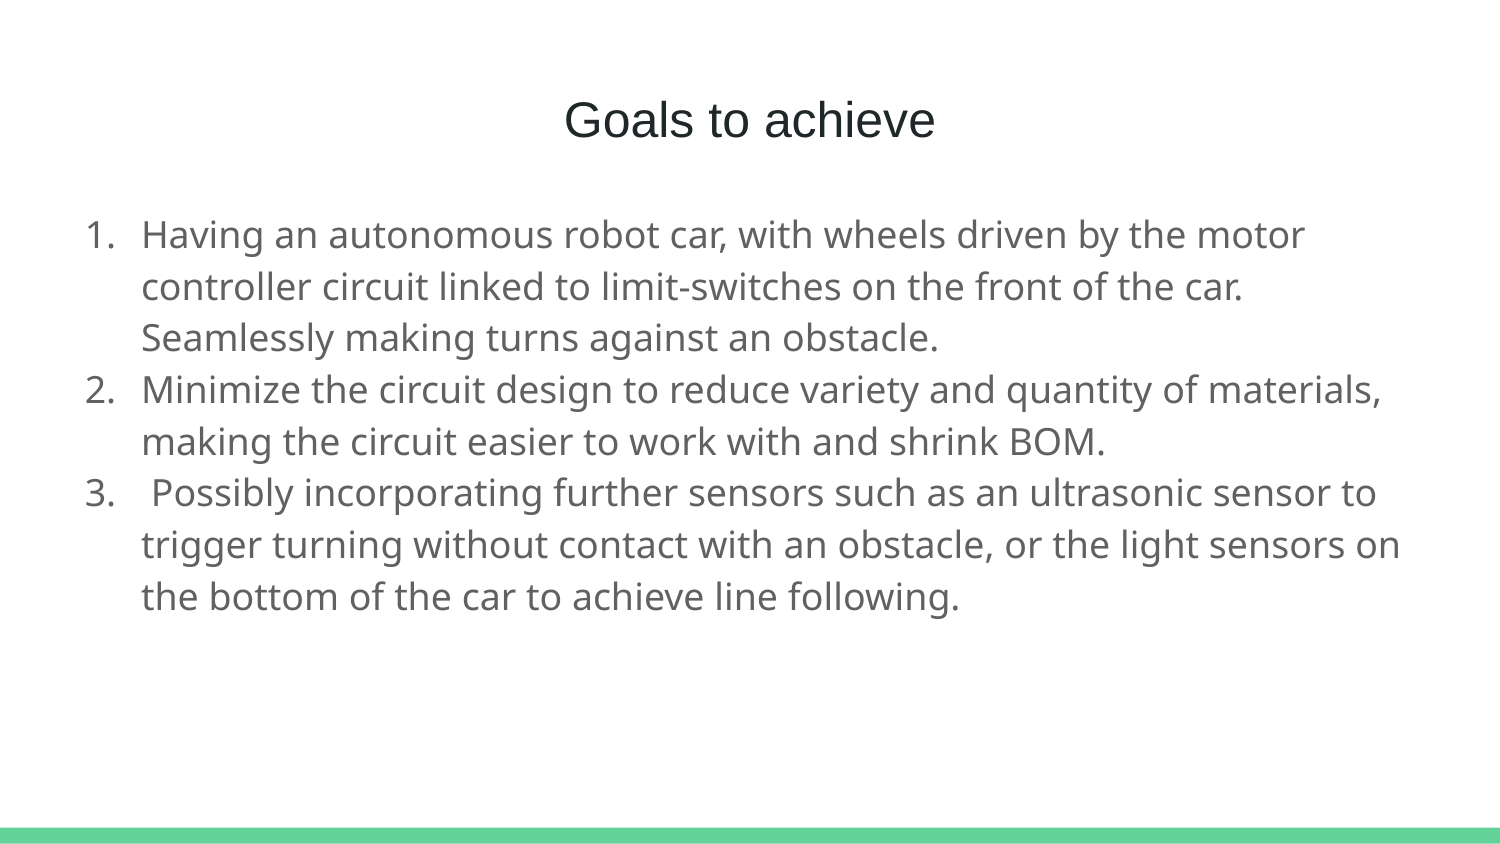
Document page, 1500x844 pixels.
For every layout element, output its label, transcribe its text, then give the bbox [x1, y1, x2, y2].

list Having an autonomous robot car, with wheels driven by the motor controller circuit linked to limit-switches on the front of the car. Seamlessly making turns against an obstacle. Minimize the circuit design to reduce variety and quantity of materials, making the circuit easier to work with and shrink BOM. Possibly incorporating further sensors such as an ultrasonic sensor to trigger turning without contact with an obstacle, or the light sensors on the bottom of the car to achieve line following. [51, 189, 1449, 750]
title Goals to achieve [51, 72, 1449, 167]
